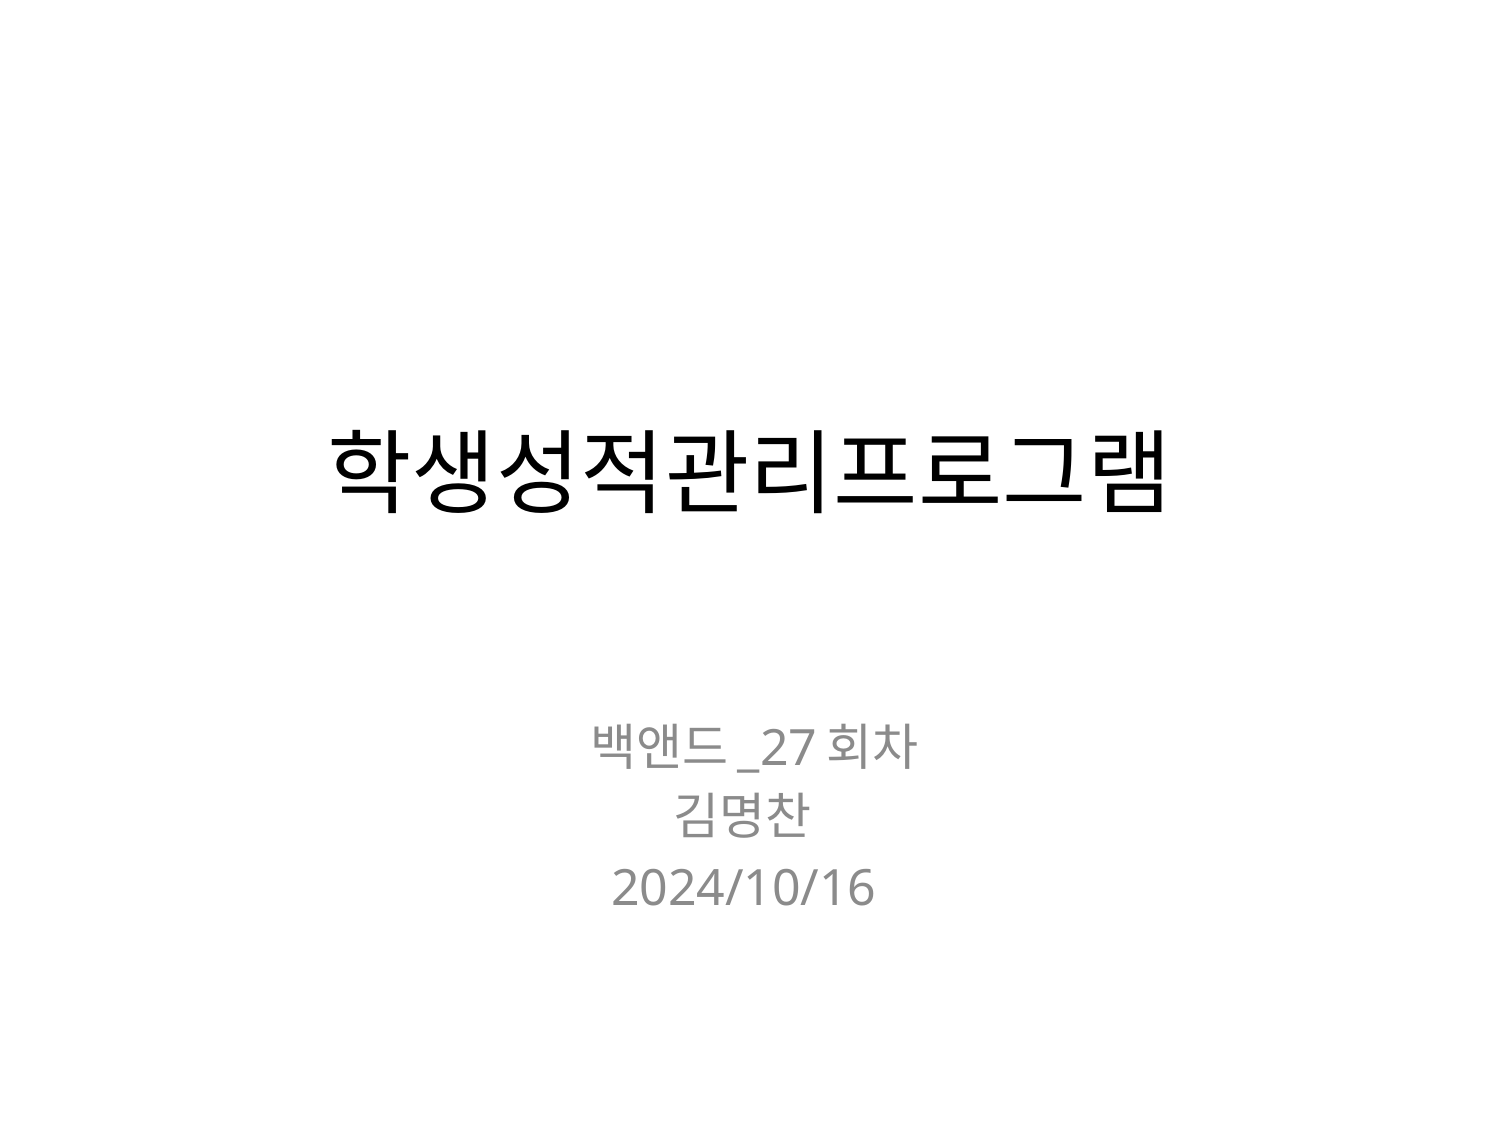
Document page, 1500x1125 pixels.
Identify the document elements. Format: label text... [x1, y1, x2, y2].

title 학생성적관리프로그램 [112, 349, 1388, 591]
subtitle 백앤드_27회차 김명찬 2024/10/16 [225, 637, 1275, 925]
